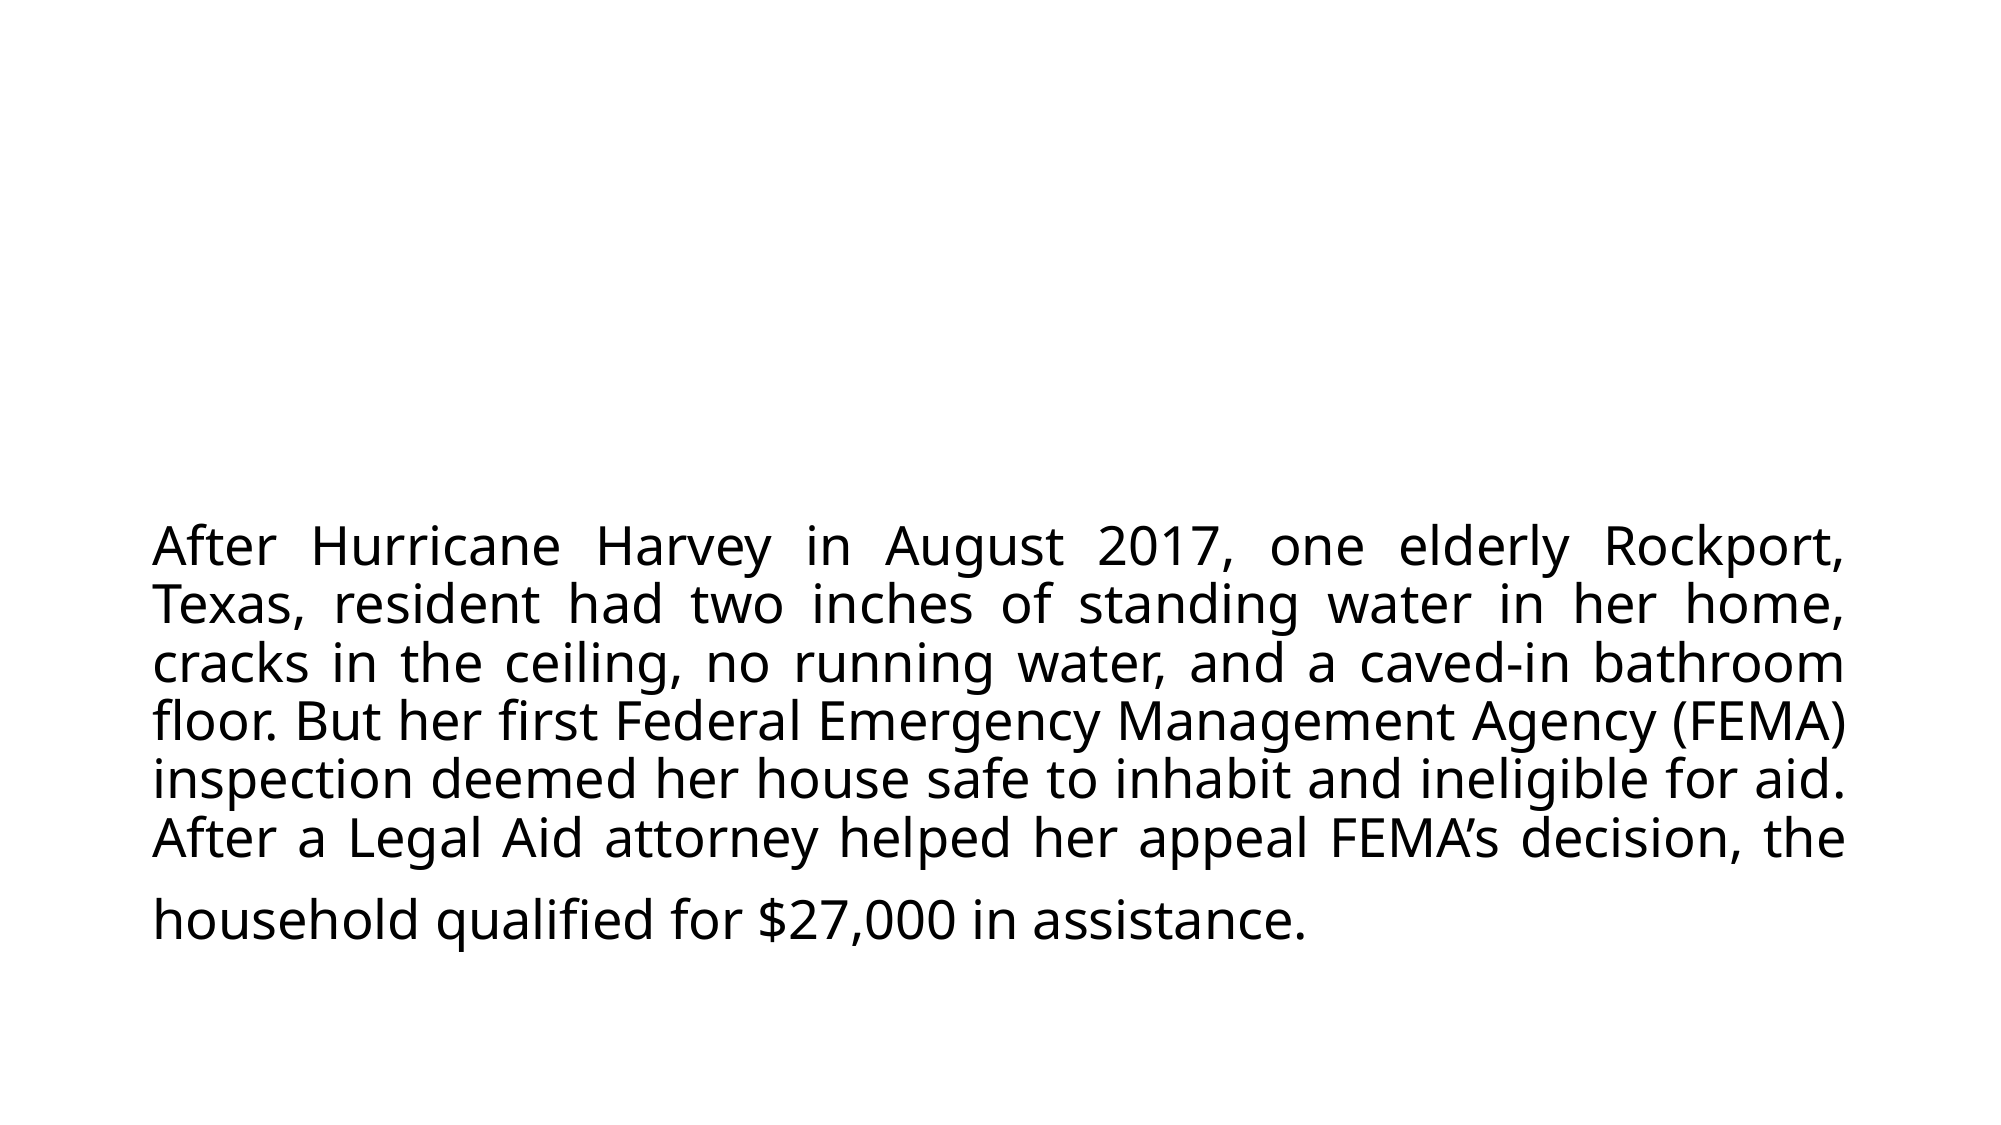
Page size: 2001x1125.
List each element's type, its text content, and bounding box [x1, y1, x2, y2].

title After Hurricane Harvey in August 2017, one elderly Rockport, Texas, resident had two inches of standing water in her home, cracks in the ceiling, no running water, and a caved-in bathroom floor. But her first Federal Emergency Management Agency (FEMA) inspection deemed her house safe to inhabit and ineligible for aid. After a Legal Aid attorney helped her appeal FEMA’s decision, the household qualified for $27,000 in assistance. [137, 496, 1863, 965]
